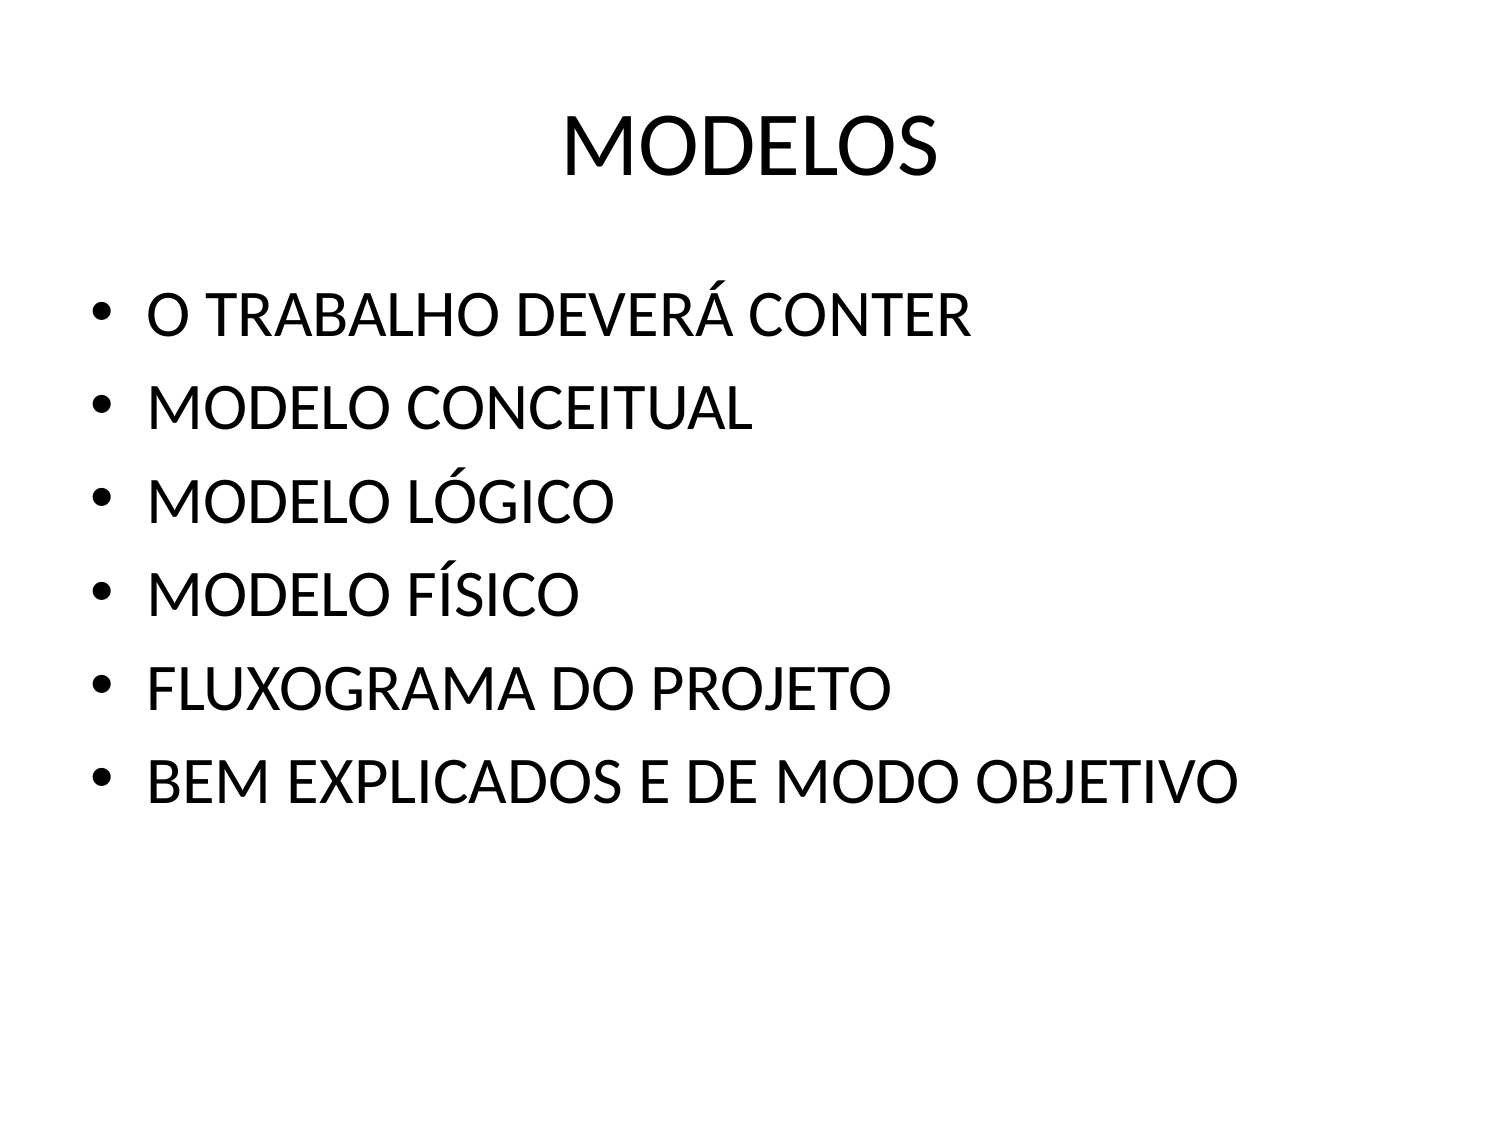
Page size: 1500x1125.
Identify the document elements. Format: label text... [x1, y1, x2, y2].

title MODELOS [75, 45, 1425, 233]
list O TRABALHO DEVERÁ CONTER MODELO CONCEITUAL MODELO LÓGICO MODELO FÍSICO FLUXOGRAMA DO PROJETO BEM EXPLICADOS E DE MODO OBJETIVO [75, 262, 1425, 1005]
